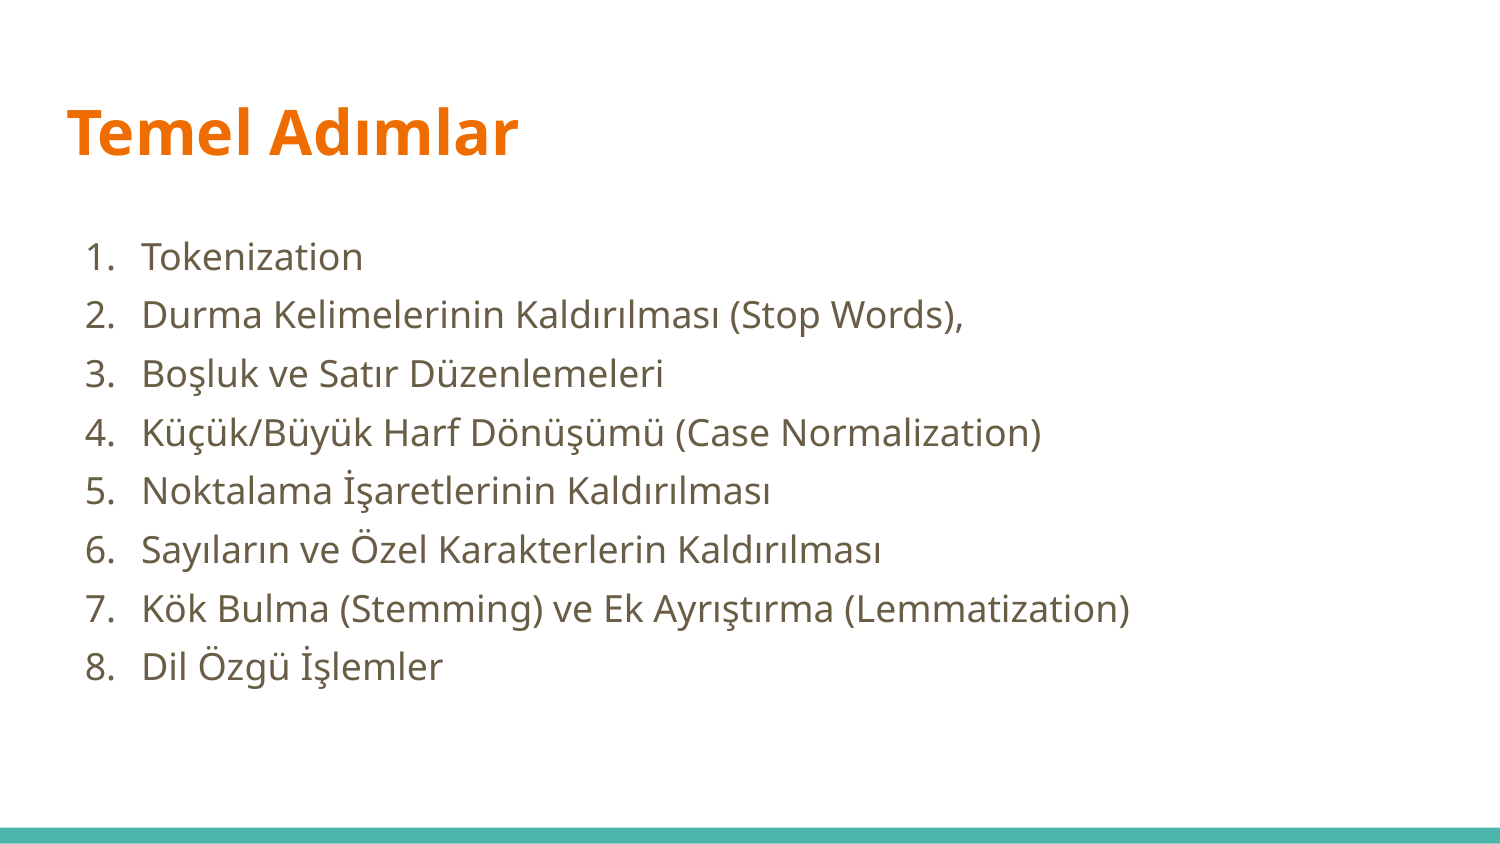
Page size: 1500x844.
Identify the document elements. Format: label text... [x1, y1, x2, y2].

title Temel Adımlar [51, 72, 1449, 189]
list Tokenization Durma Kelimelerinin Kaldırılması (Stop Words), Boşluk ve Satır Düzenlemeleri Küçük/Büyük Harf Dönüşümü (Case Normalization) Noktalama İşaretlerinin Kaldırılması Sayıların ve Özel Karakterlerin Kaldırılması Kök Bulma (Stemming) ve Ek Ayrıştırma (Lemmatization) Dil Özgü İşlemler [51, 207, 1449, 750]
